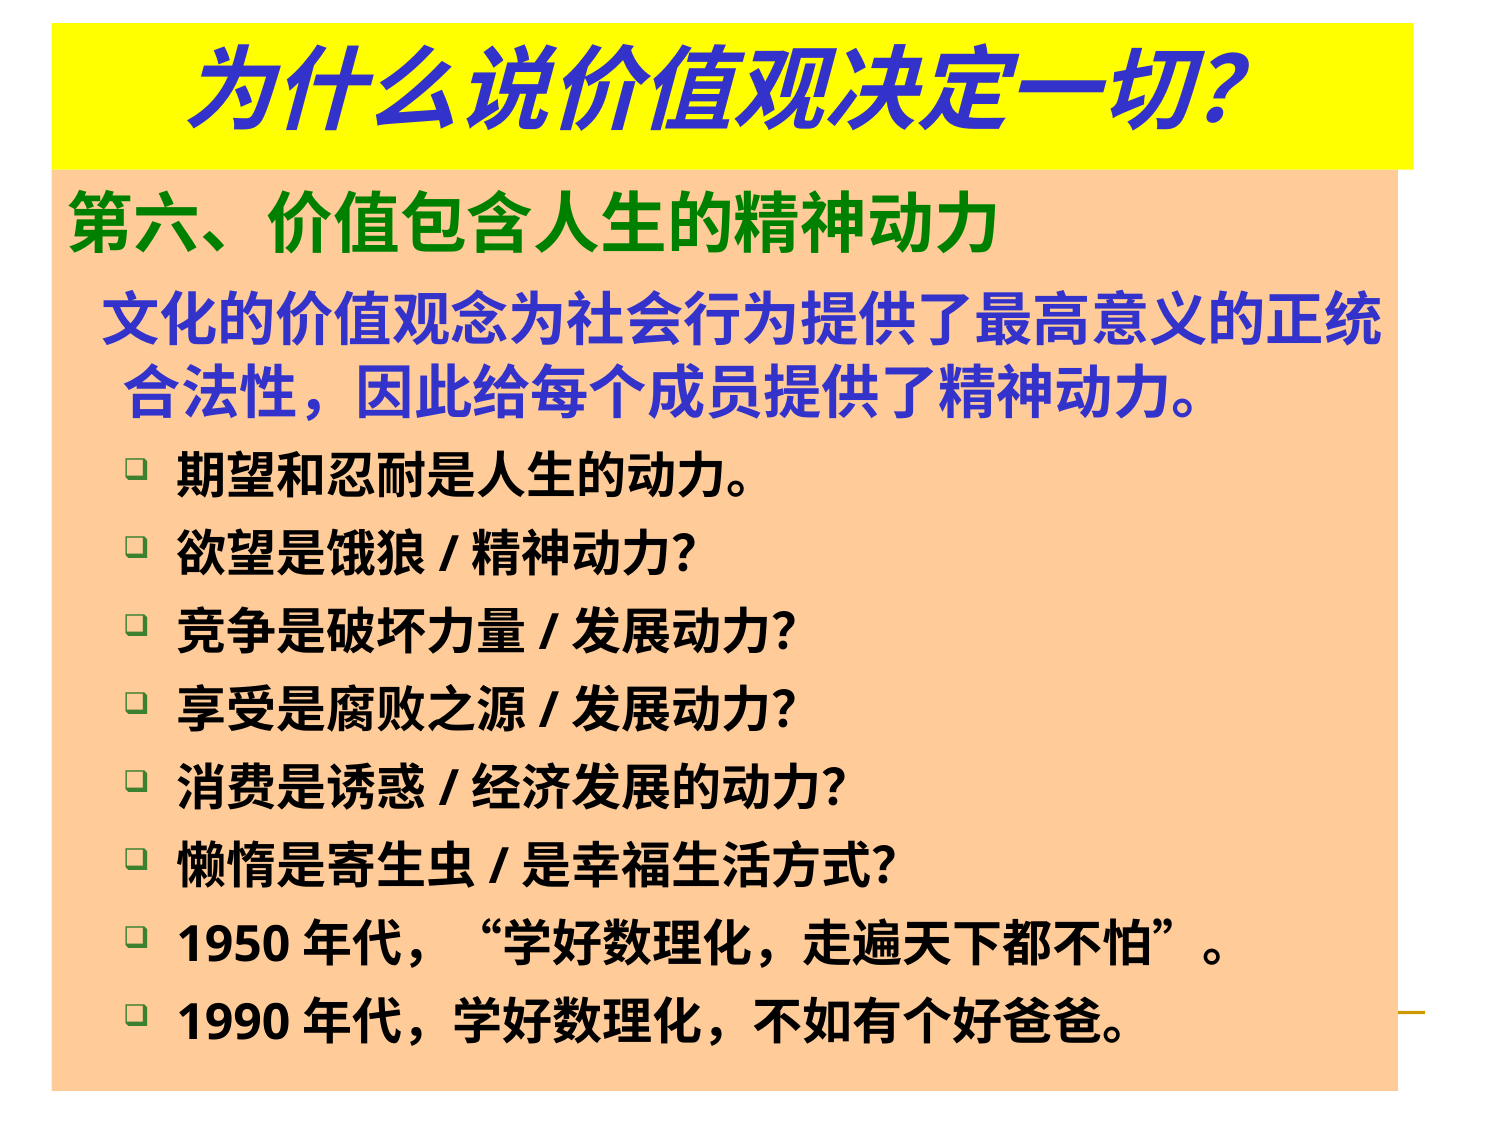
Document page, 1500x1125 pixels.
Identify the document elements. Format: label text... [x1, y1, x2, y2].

slide_number [1074, 1023, 1426, 1100]
list 第六、价值包含人生的精神动力 文化的价值观念为社会行为提供了最高意义的正统合法性，因此给每个成员提供了精神动力。 期望和忍耐是人生的动力。 欲望是饿狼/精神动力？ 竞争是破坏力量/发展动力？ 享受是腐败之源/发展动力？ 消费是诱惑/经济发展的动力？ 懒惰是寄生虫/是幸福生活方式？ 1950年代，“学好数理化，走遍天下都不怕”。 1990年代，学好数理化，不如有个好爸爸。 [51, 170, 1399, 1092]
title 为什么说价值观决定一切？ [51, 22, 1414, 170]
